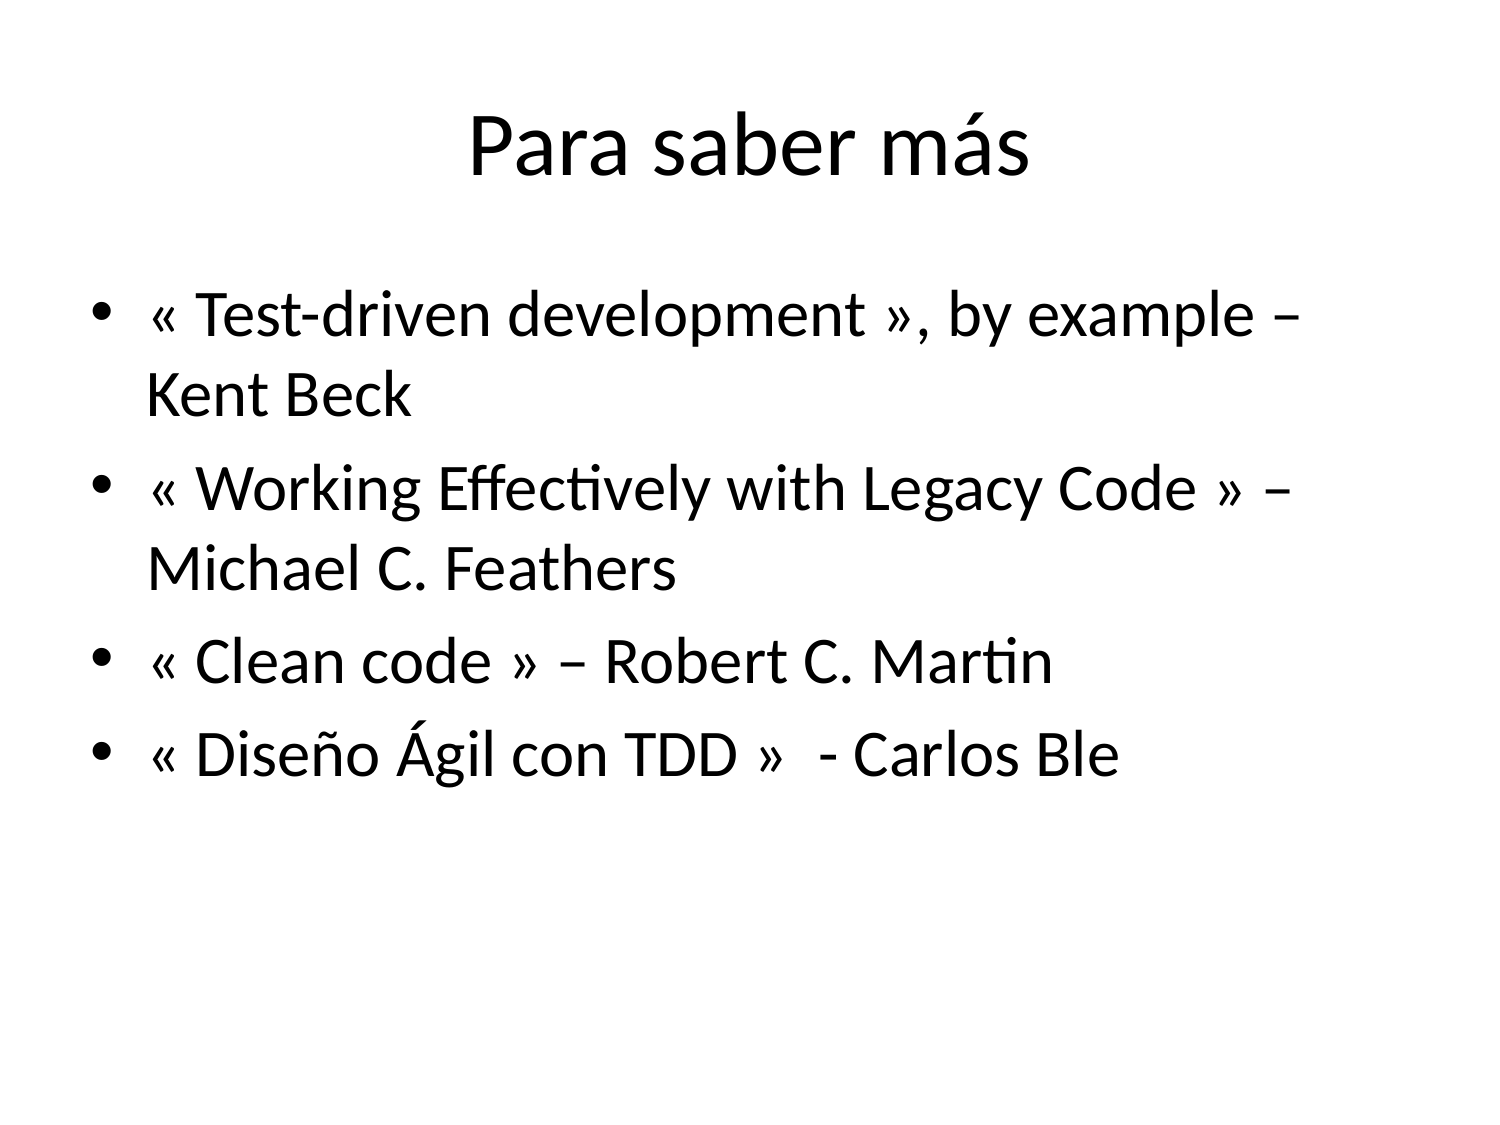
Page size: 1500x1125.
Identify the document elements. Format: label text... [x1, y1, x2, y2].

title Para saber más [75, 45, 1425, 233]
list « Test-driven development », by example – Kent Beck « Working Effectively with Legacy Code » – Michael C. Feathers « Clean code » – Robert C. Martin « Diseño Ágil con TDD » - Carlos Ble [75, 262, 1425, 1005]
